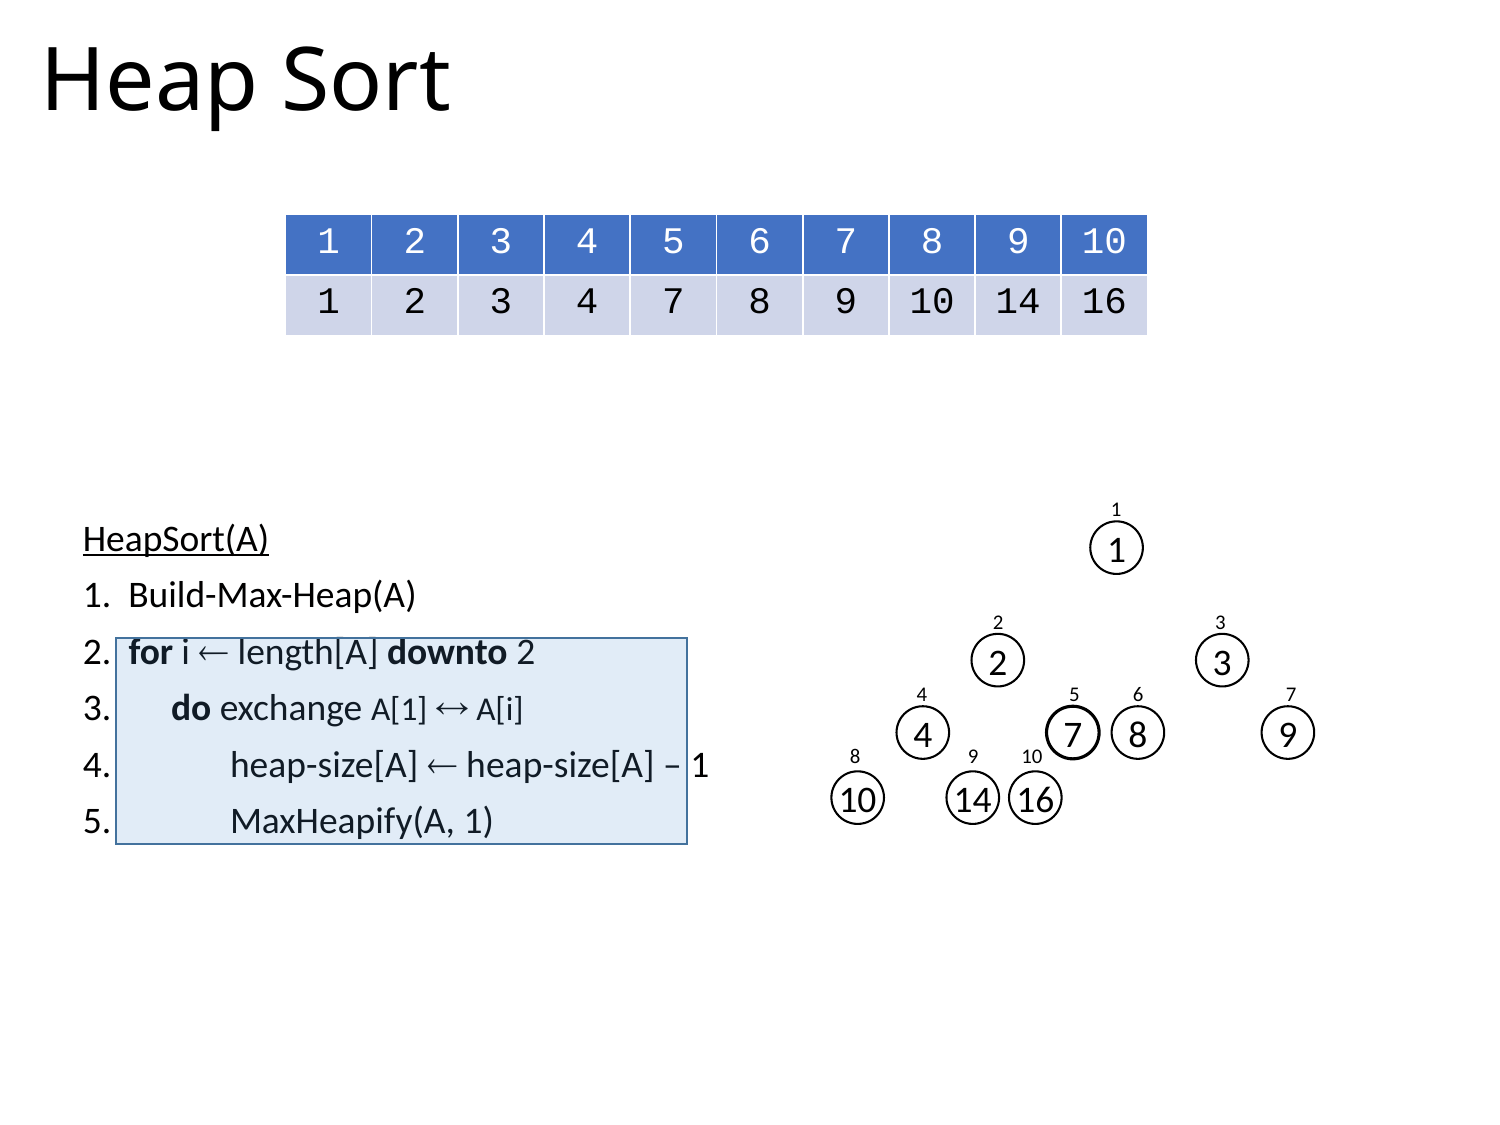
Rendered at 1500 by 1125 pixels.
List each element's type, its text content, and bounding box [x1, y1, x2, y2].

table_cell 9 [804, 276, 888, 335]
table_cell 1 [286, 276, 371, 335]
text_box HeapSort(A) 1. Build-Max-Heap(A) 2. for i  length[A] downto 2 3. do exchange A[1]  A[i] 4. heap-size[A]  heap-size[A] – 1 5. MaxHeapify(A, 1) [67, 515, 943, 879]
table_header 4 [545, 215, 629, 274]
table_cell 7 [631, 276, 716, 335]
table_header 5 [631, 215, 716, 274]
table_cell 4 [545, 276, 629, 335]
title Heap Sort [25, 26, 1469, 138]
table_cell 8 [717, 276, 802, 335]
table_header 6 [717, 215, 802, 274]
table_cell 14 [976, 276, 1060, 335]
text_box [115, 637, 688, 845]
table_cell 10 [890, 276, 974, 335]
table_cell 2 [372, 276, 457, 335]
table_header 9 [976, 215, 1060, 274]
table_header 10 [1062, 215, 1147, 274]
table_header 3 [459, 215, 543, 274]
table_cell 16 [1062, 276, 1147, 335]
table_header 7 [804, 215, 888, 274]
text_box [831, 488, 1315, 824]
table_cell 3 [459, 276, 543, 335]
table_header 2 [372, 215, 457, 274]
table_header 8 [890, 215, 974, 274]
table_header 1 [286, 215, 371, 274]
